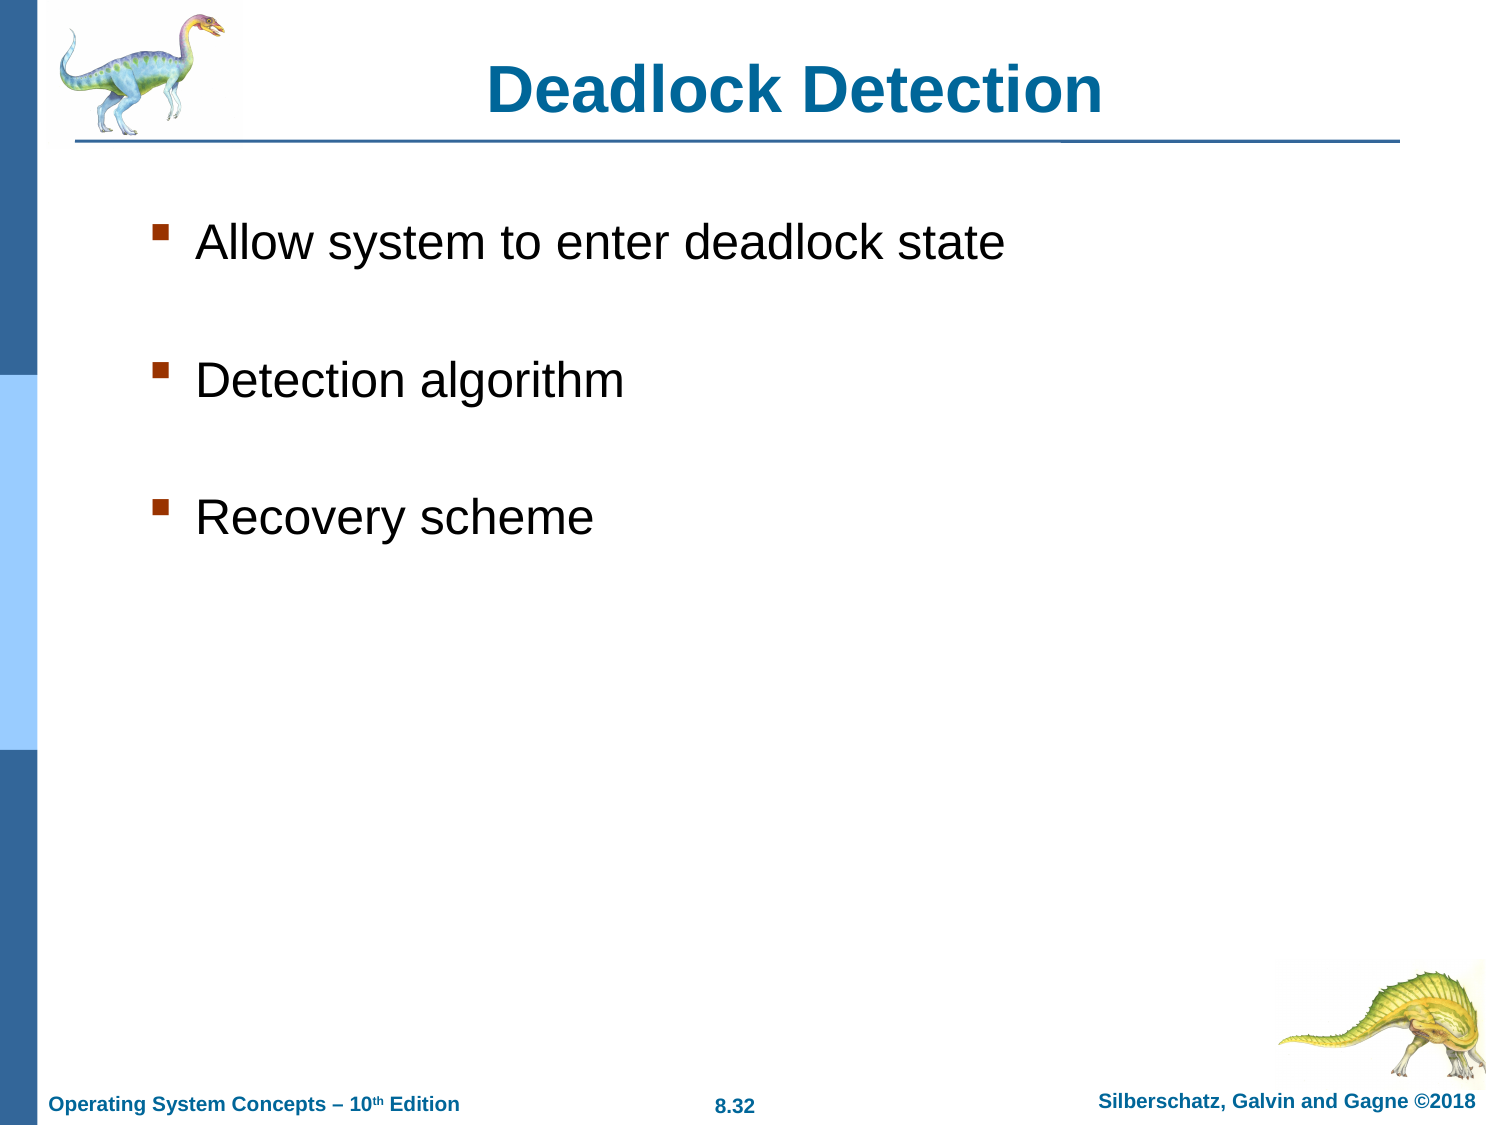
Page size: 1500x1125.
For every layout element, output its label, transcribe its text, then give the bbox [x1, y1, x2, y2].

title Deadlock Detection [187, 38, 1405, 134]
picture [1275, 959, 1486, 1090]
list Allow system to enter deadlock state Detection algorithm Recovery scheme [133, 202, 1369, 946]
picture [46, 0, 243, 149]
